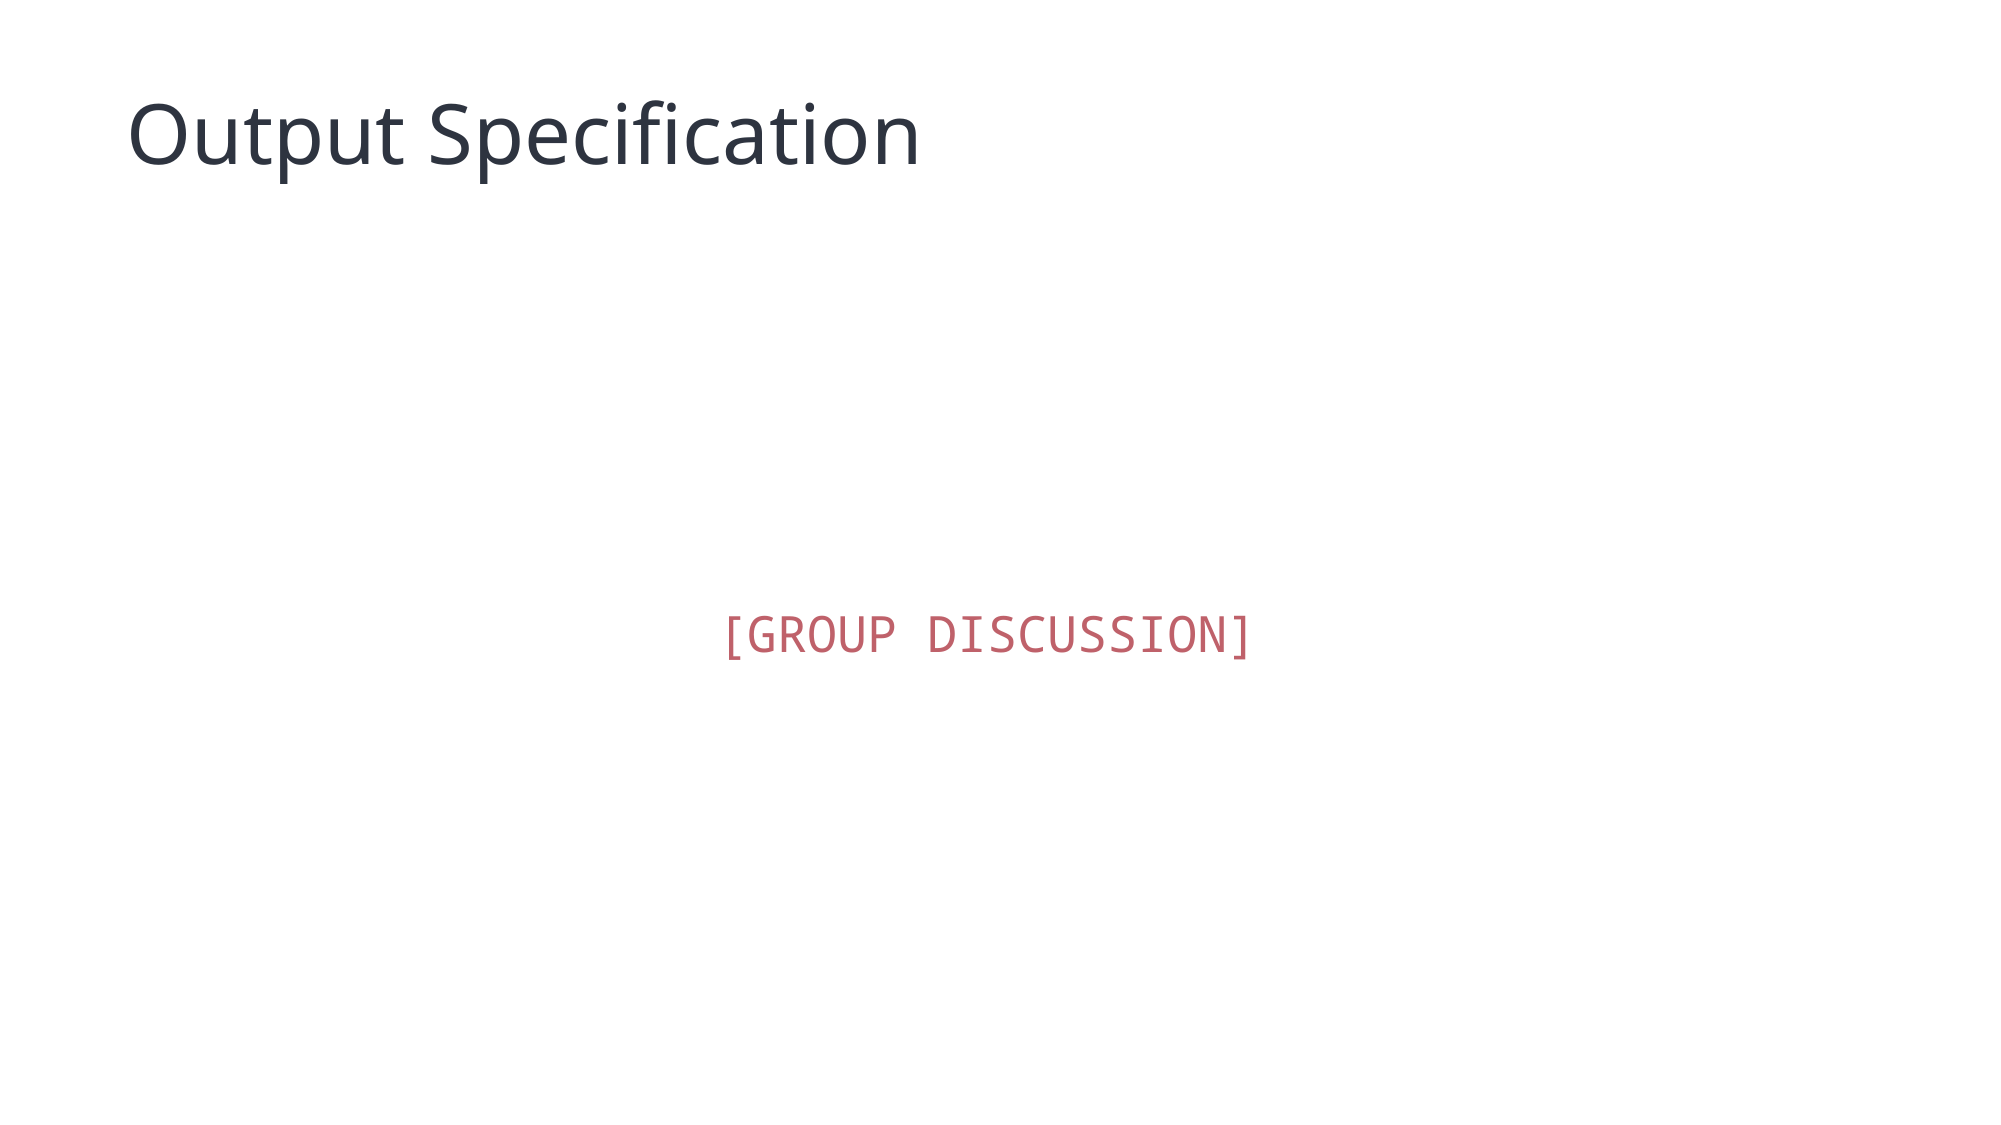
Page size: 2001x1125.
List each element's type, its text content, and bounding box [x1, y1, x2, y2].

list [GROUP DISCUSSION] [111, 259, 1863, 1014]
title Output Specification [111, 59, 1837, 216]
